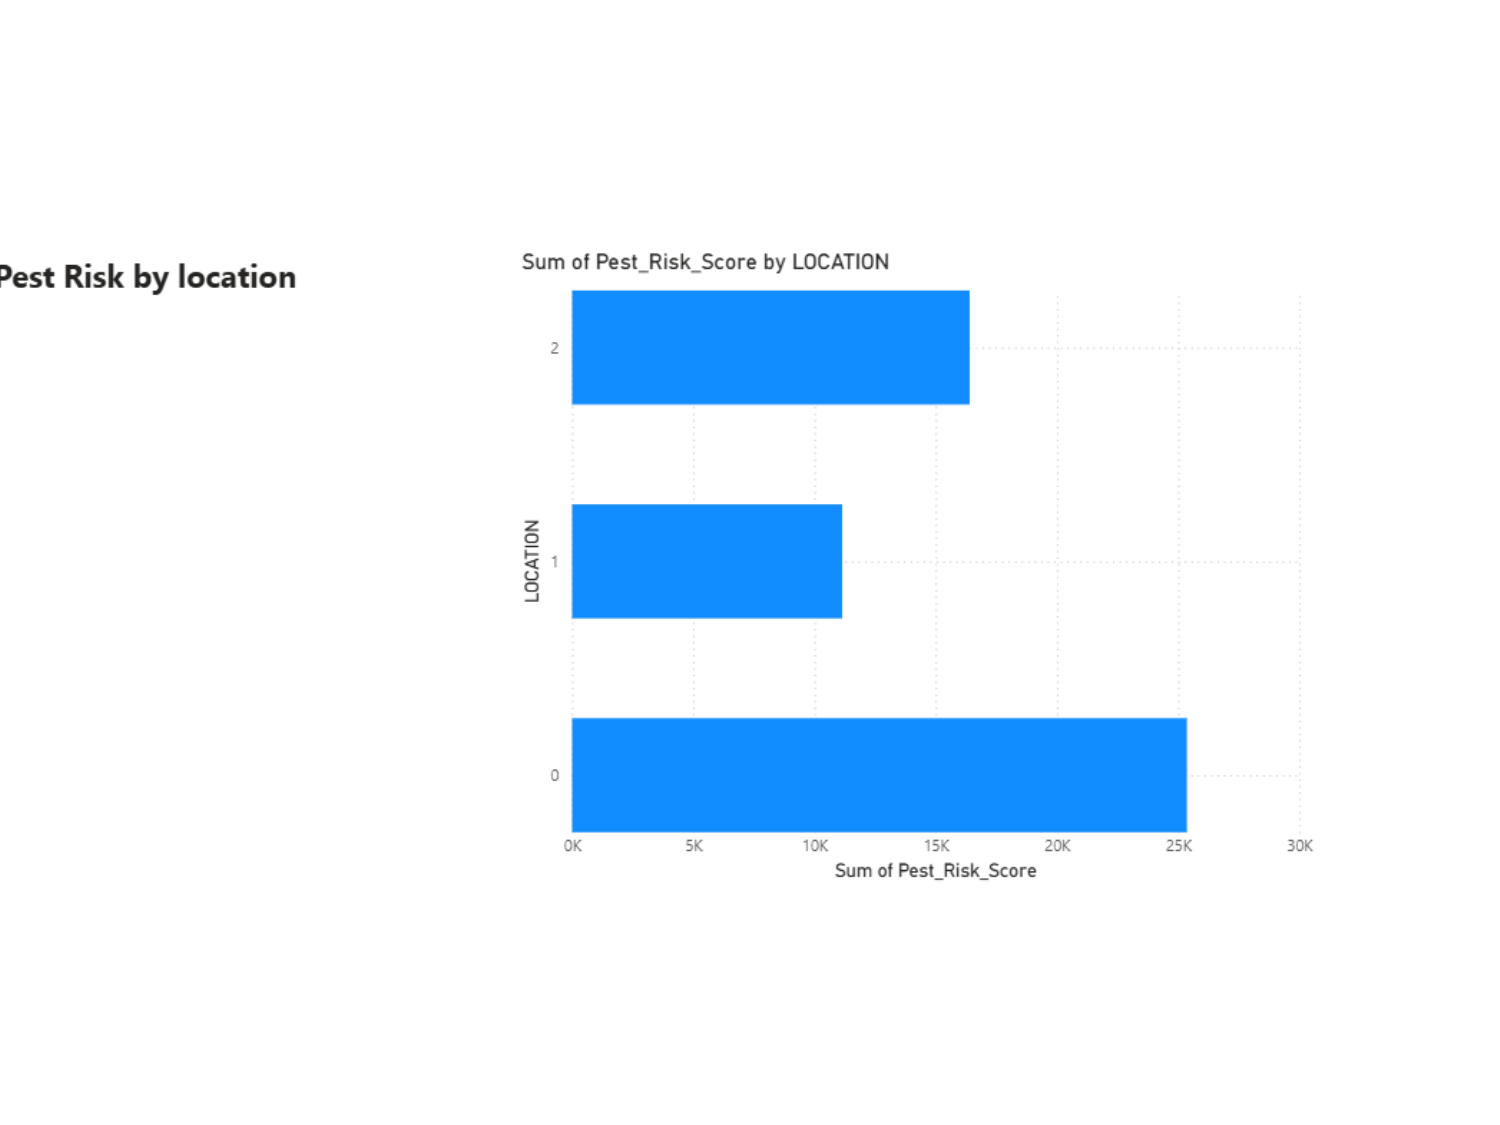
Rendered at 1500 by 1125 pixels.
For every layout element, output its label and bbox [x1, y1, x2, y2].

picture [0, 136, 1500, 989]
